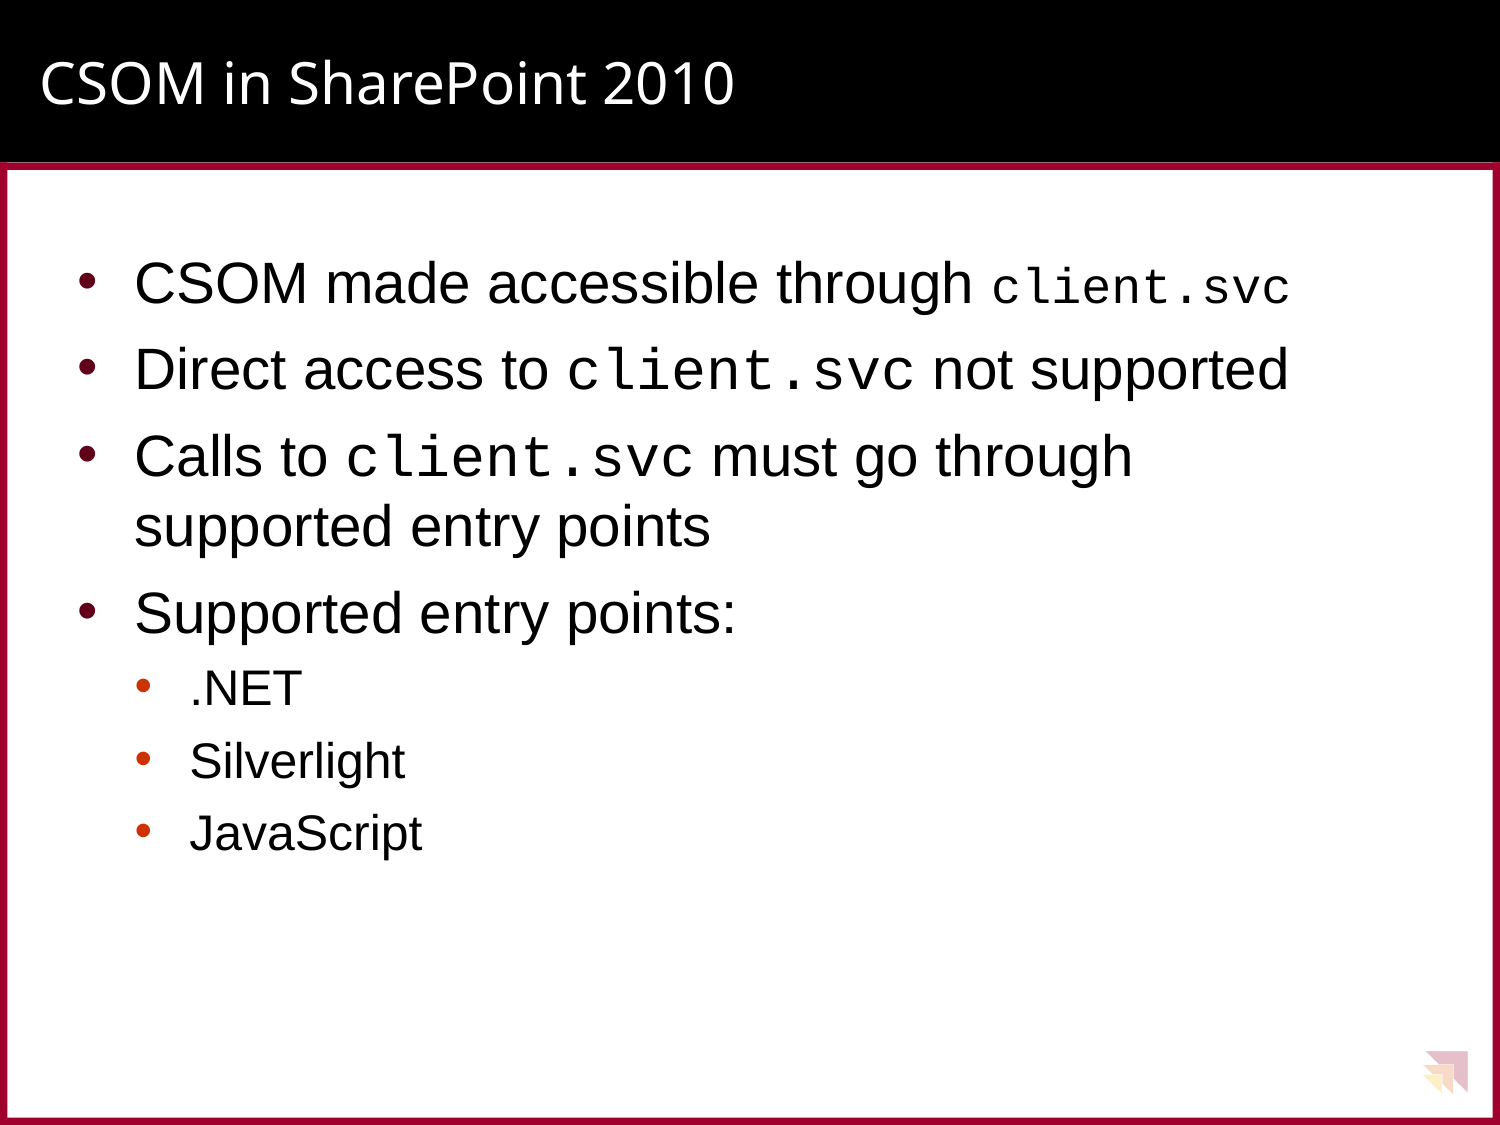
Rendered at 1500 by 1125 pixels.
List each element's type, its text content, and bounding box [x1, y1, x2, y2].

title CSOM in SharePoint 2010 [24, 12, 1438, 150]
list CSOM made accessible through client.svc Direct access to client.svc not supported Calls to client.svc must go through supported entry points Supported entry points: .NET Silverlight JavaScript [62, 237, 1438, 1088]
